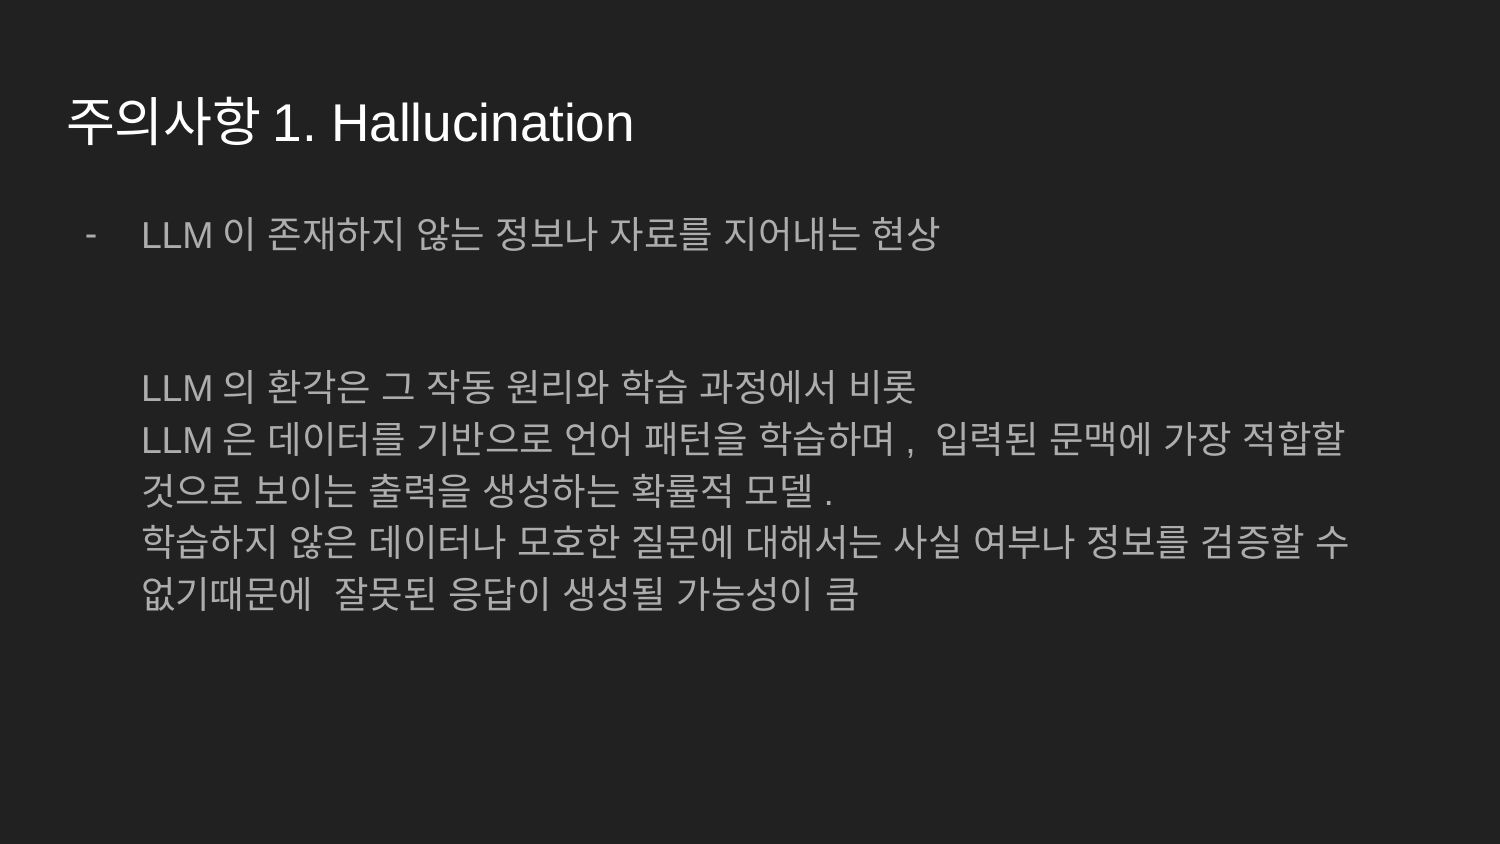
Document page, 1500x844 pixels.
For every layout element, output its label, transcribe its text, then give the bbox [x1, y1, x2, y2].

title 주의사항1. Hallucination [51, 72, 1449, 167]
list LLM이 존재하지 않는 정보나 자료를 지어내는 현상 LLM의 환각은 그 작동 원리와 학습 과정에서 비롯 LLM은 데이터를 기반으로 언어 패턴을 학습하며, 입력된 문맥에 가장 적합할 것으로 보이는 출력을 생성하는 확률적 모델. 학습하지 않은 데이터나 모호한 질문에 대해서는 사실 여부나 정보를 검증할 수 없기때문에 잘못된 응답이 생성될 가능성이 큼 [51, 189, 1449, 750]
